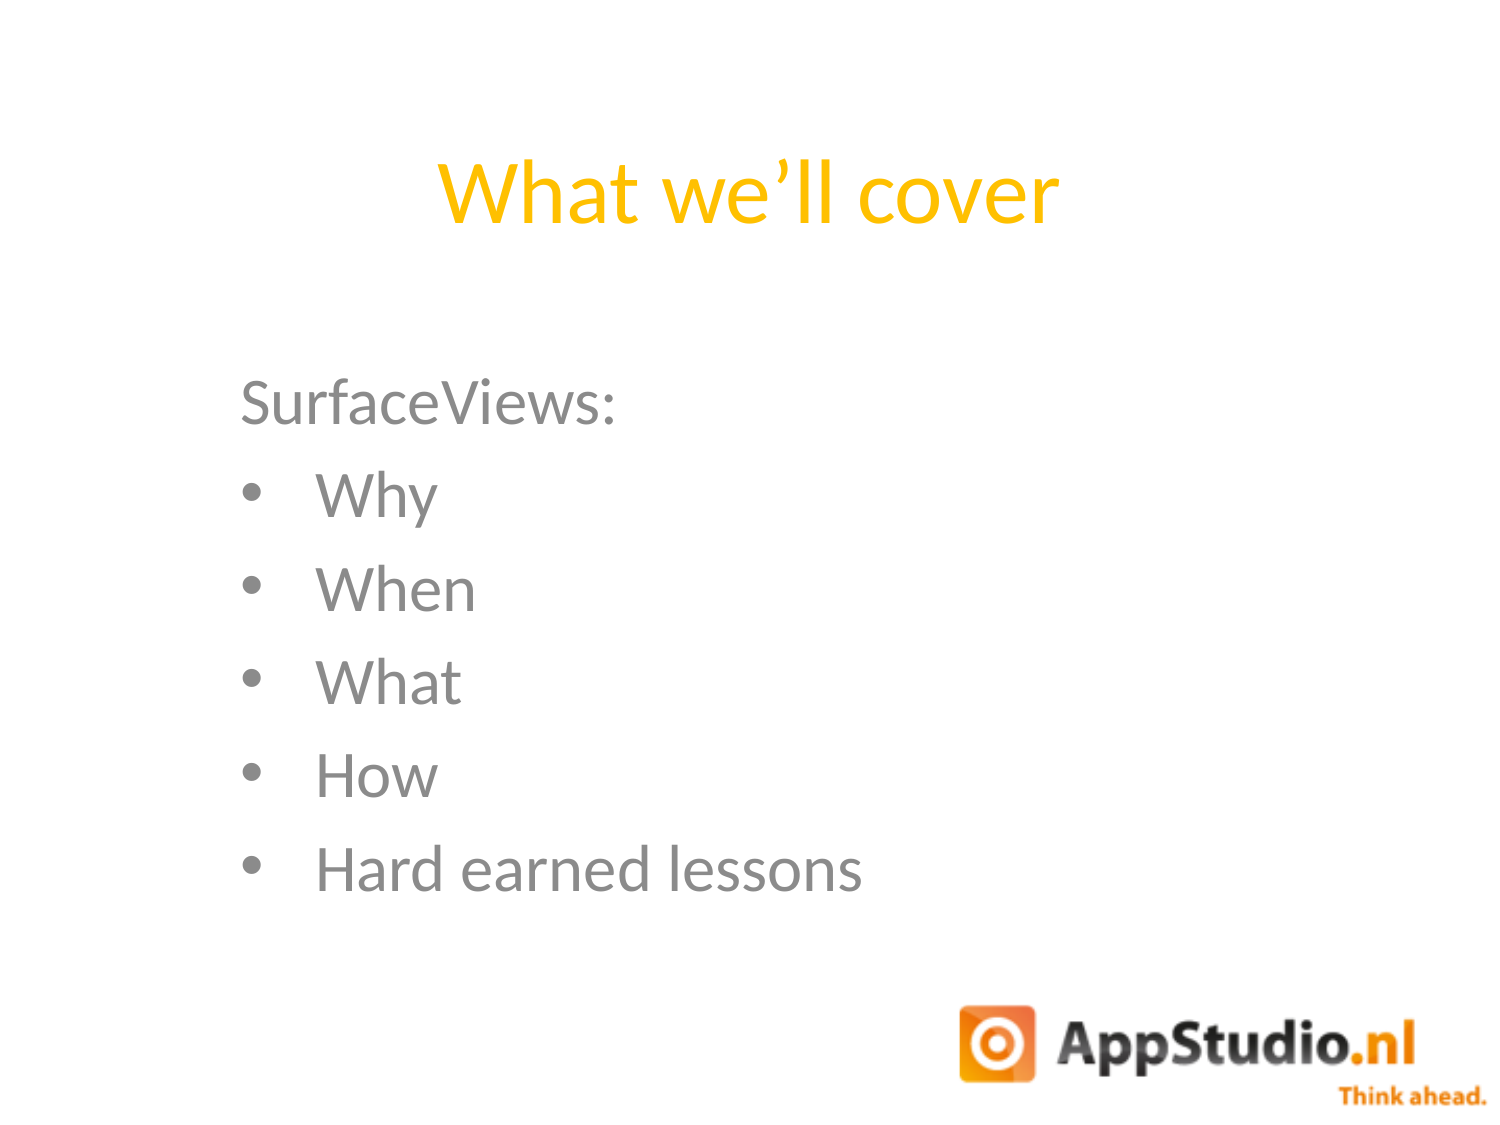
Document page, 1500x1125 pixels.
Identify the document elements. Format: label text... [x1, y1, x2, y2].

title What we’ll cover [112, 66, 1388, 308]
picture [820, 999, 1500, 1117]
subtitle SurfaceViews: Why When What How Hard earned lessons [225, 349, 1275, 925]
